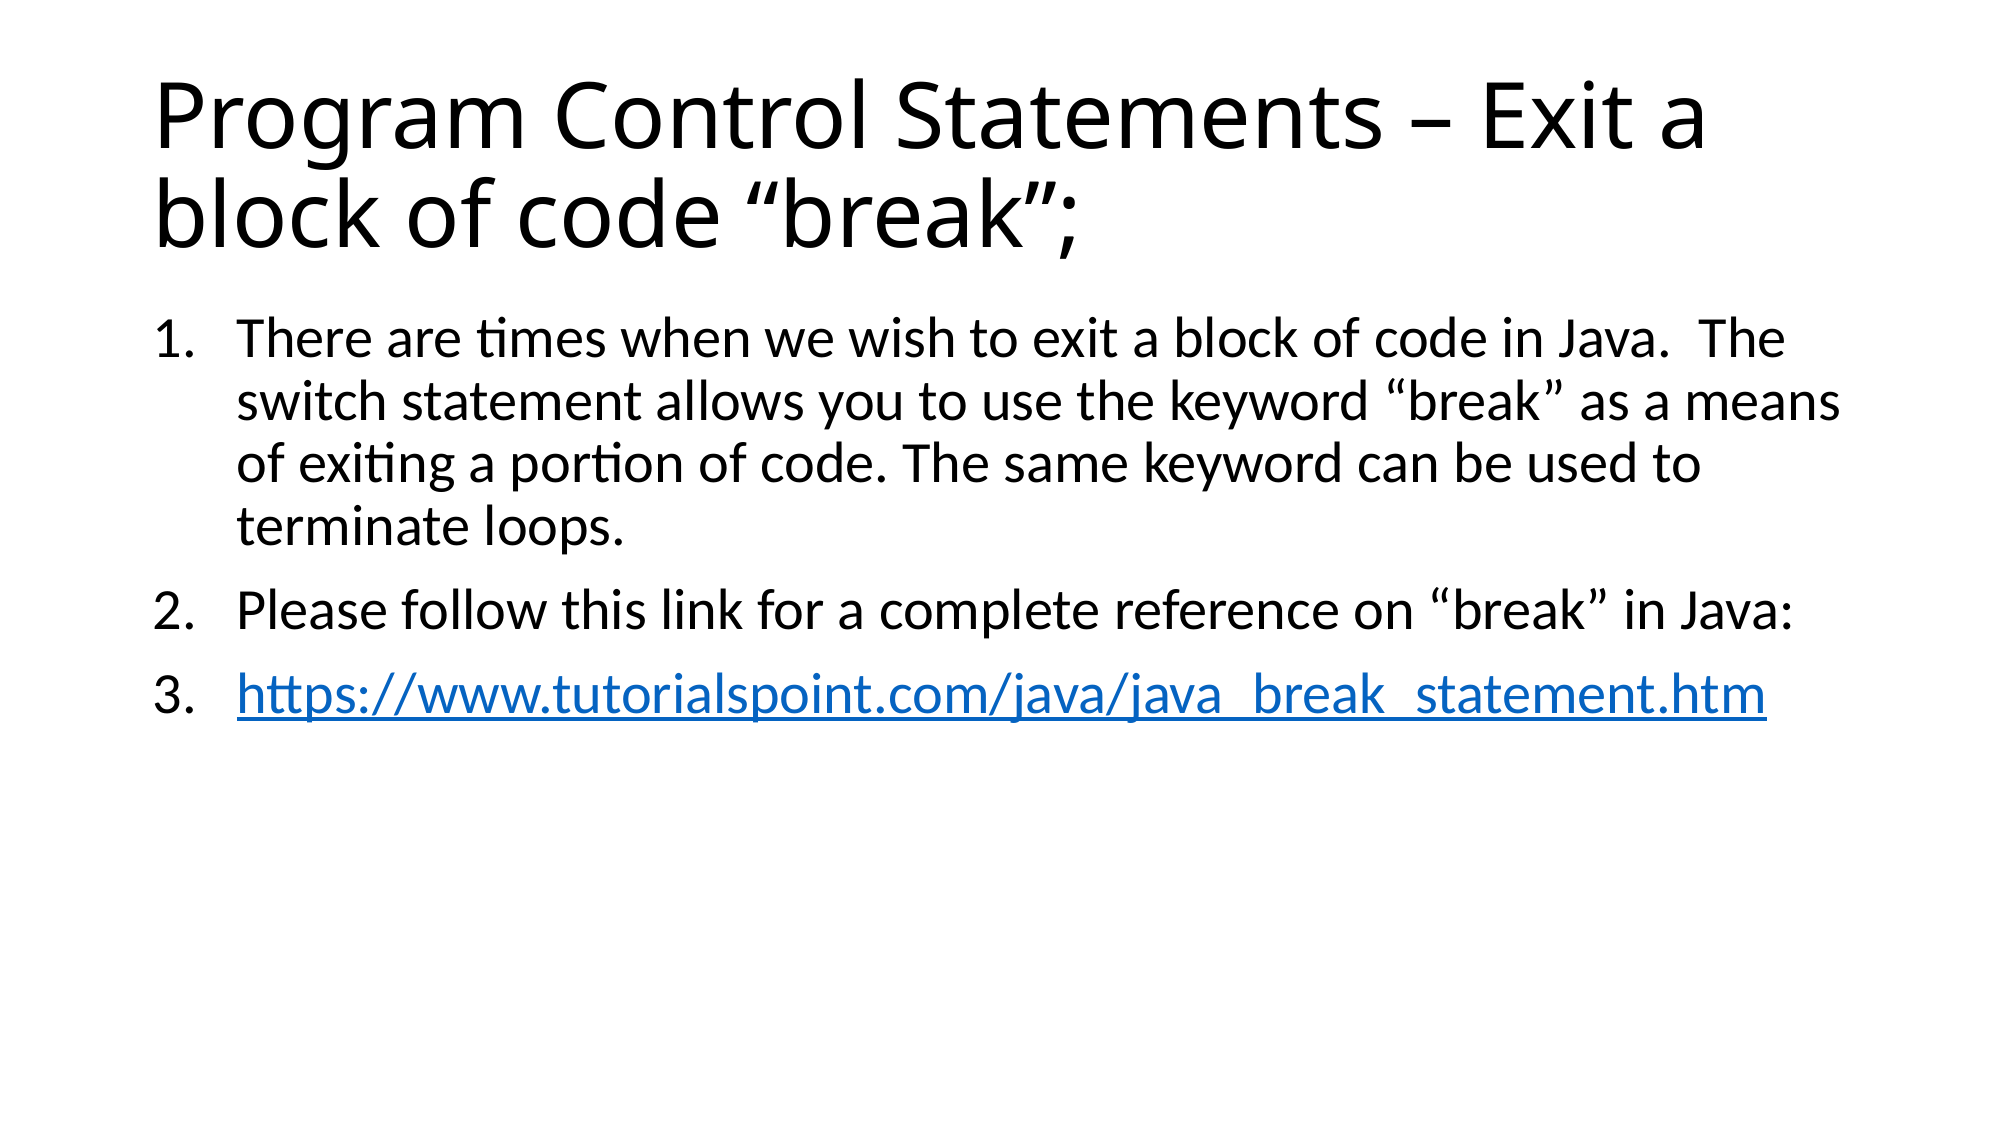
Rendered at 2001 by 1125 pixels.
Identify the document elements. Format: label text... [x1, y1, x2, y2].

title Program Control Statements – Exit a block of code “break”; [137, 59, 1863, 278]
list There are times when we wish to exit a block of code in Java. The switch statement allows you to use the keyword “break” as a means of exiting a portion of code. The same keyword can be used to terminate loops. Please follow this link for a complete reference on “break” in Java: https://www.tutorialspoint.com/java/java_break_statement.htm [137, 299, 1863, 1014]
